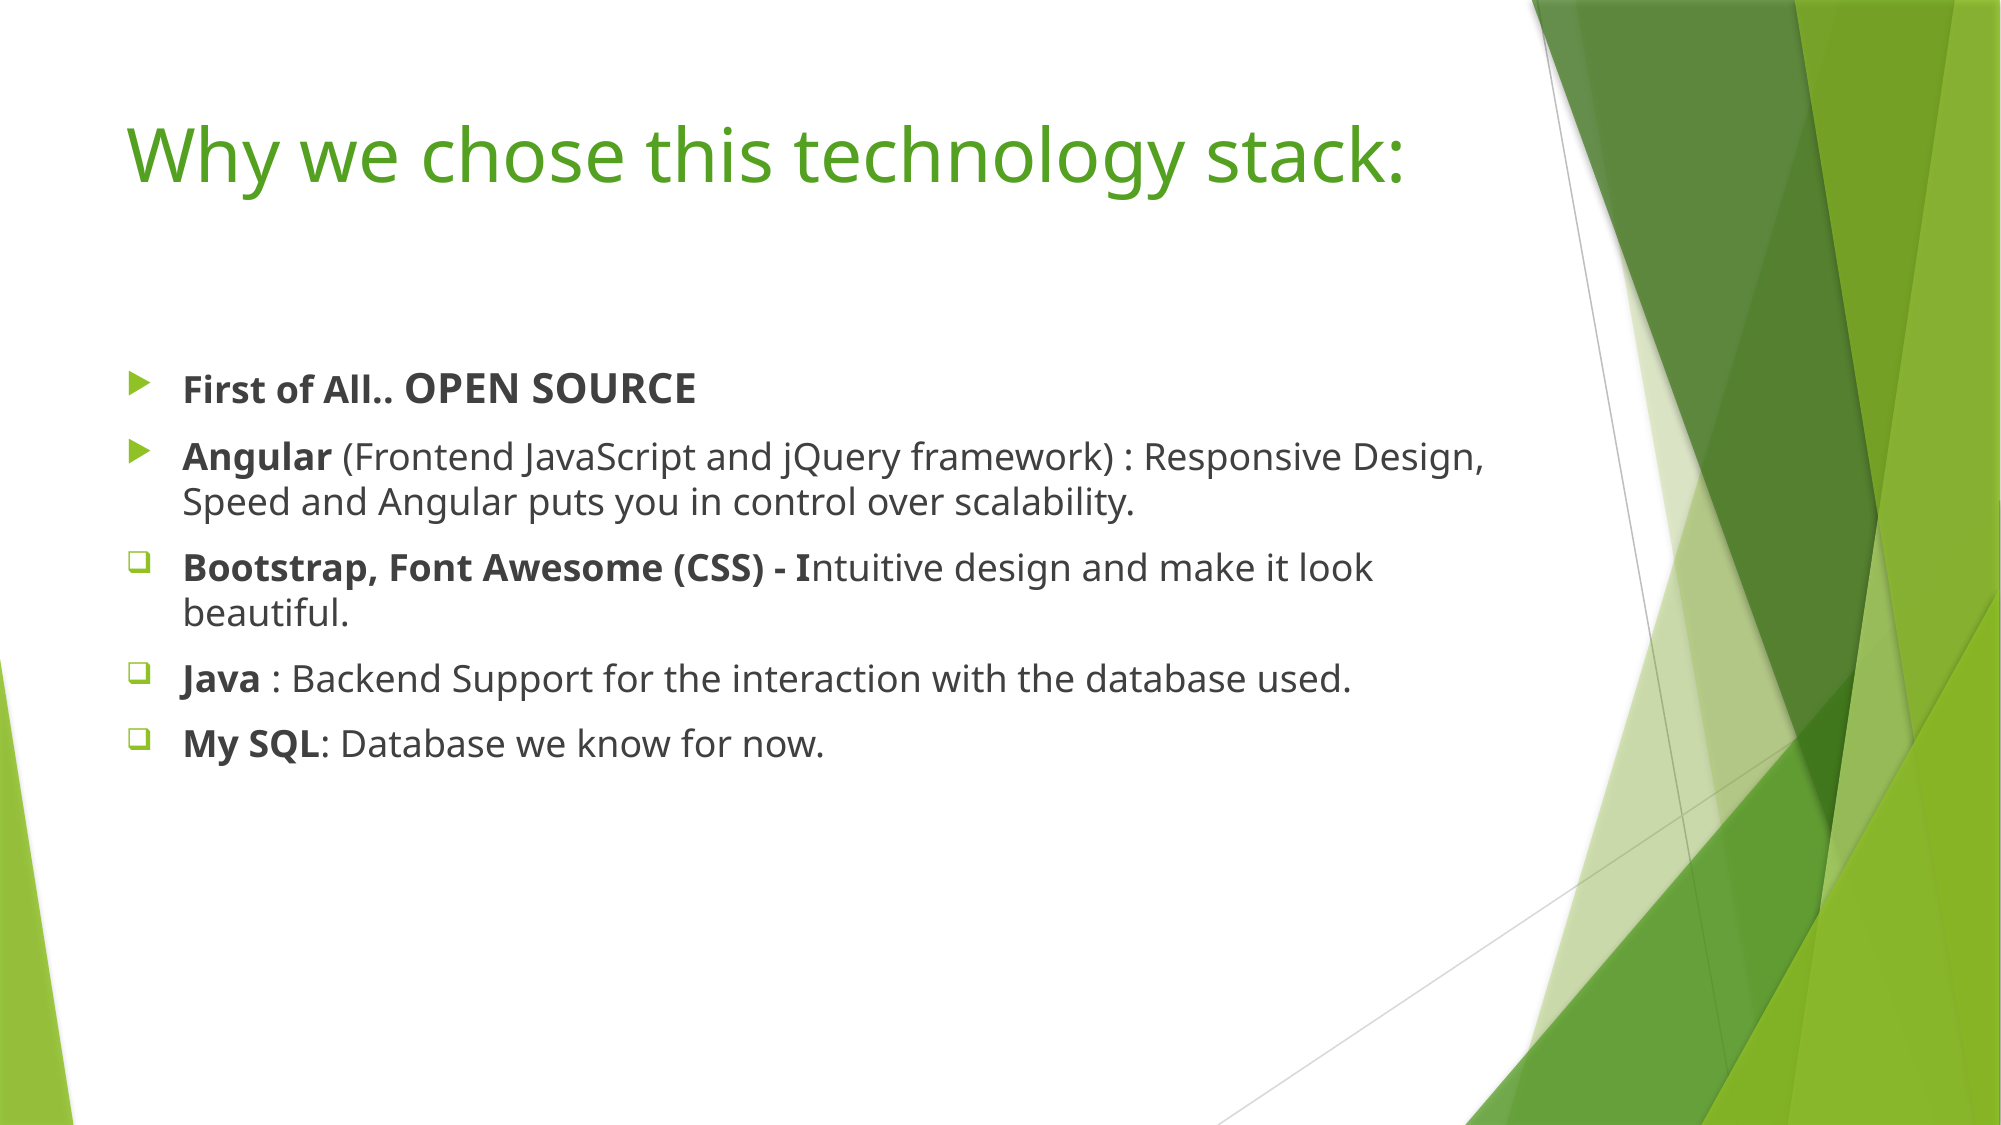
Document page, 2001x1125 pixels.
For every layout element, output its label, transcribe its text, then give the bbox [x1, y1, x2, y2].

list First of All.. OPEN SOURCE Angular (Frontend JavaScript and jQuery framework) : Responsive Design, Speed and Angular puts you in control over scalability. Bootstrap, Font Awesome (CSS) - Intuitive design and make it look beautiful. Java : Backend Support for the interaction with the database used. My SQL: Database we know for now. [111, 354, 1522, 992]
title Why we chose this technology stack: [111, 99, 1522, 317]
